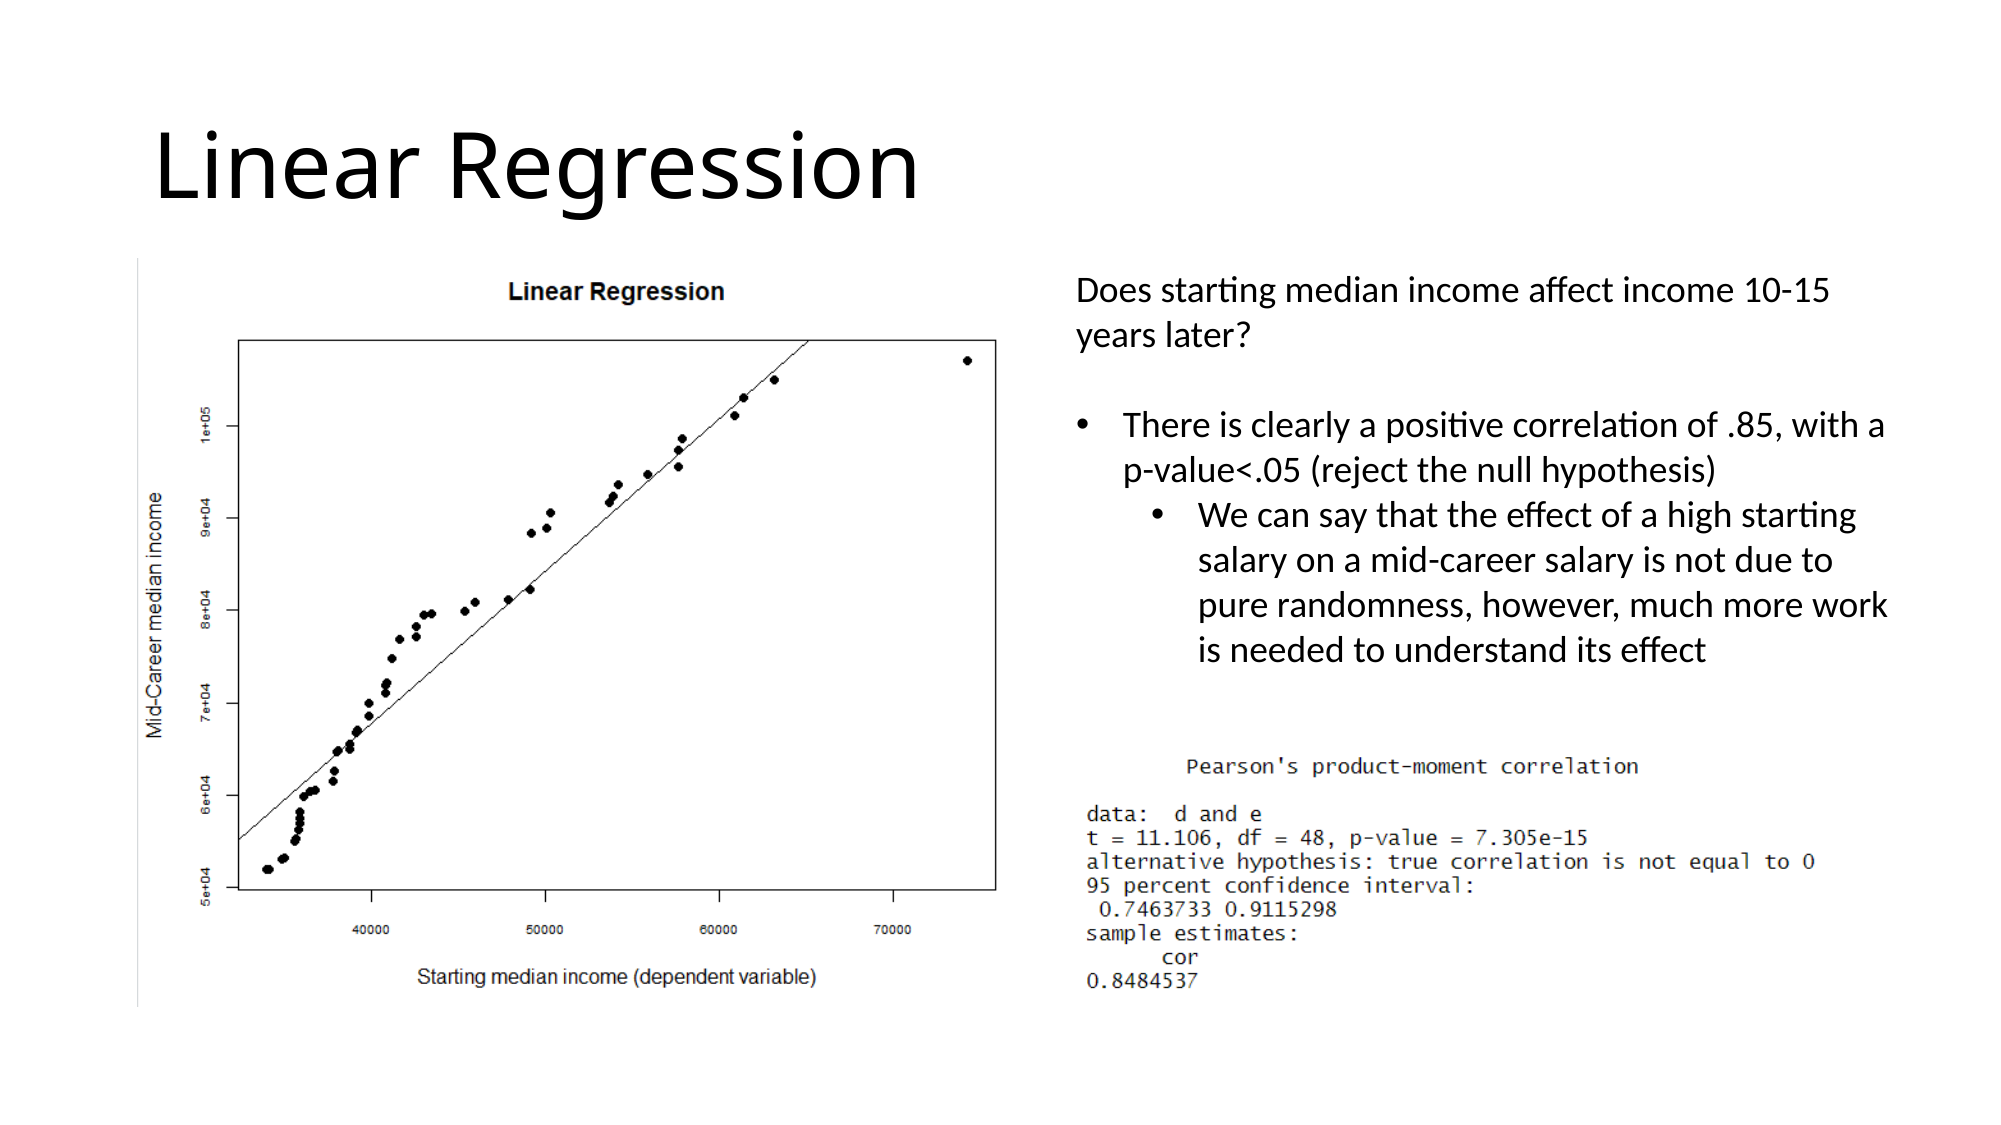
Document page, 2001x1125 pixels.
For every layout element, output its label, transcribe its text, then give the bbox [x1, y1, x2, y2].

text_box Does starting median income affect income 10-15 years later? There is clearly a positive correlation of .85, with a p-value<.05 (reject the null hypothesis) We can say that the effect of a high starting salary on a mid-career salary is not due to pure randomness, however, much more work is needed to understand its effect [1061, 258, 1928, 723]
picture [1080, 751, 1833, 1007]
picture [137, 258, 1022, 1008]
title Linear Regression [137, 59, 1863, 278]
